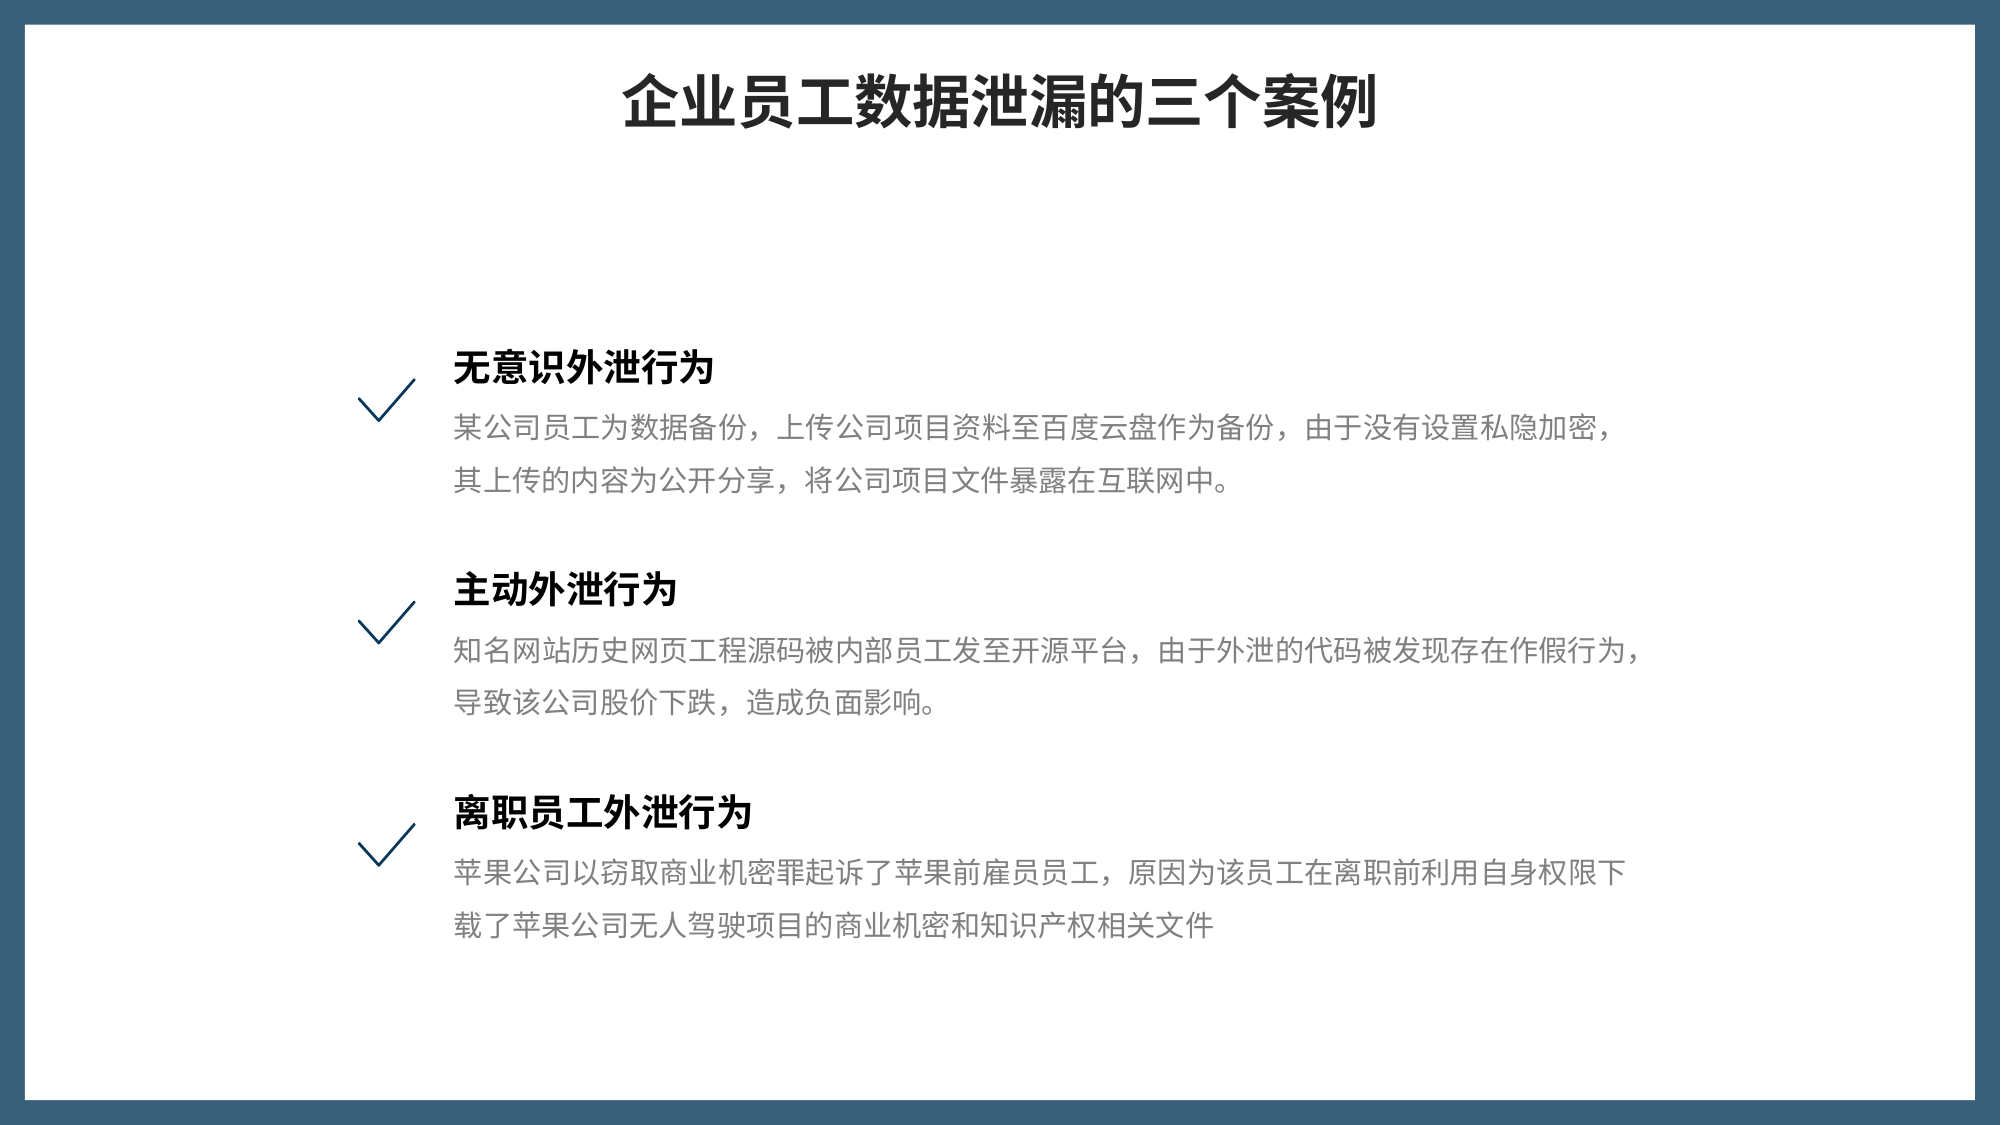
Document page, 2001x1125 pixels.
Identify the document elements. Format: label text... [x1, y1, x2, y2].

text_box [357, 549, 1643, 729]
text_box 企业员工数据泄漏的三个案例 [606, 58, 1394, 143]
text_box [357, 327, 1643, 506]
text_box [357, 772, 1643, 951]
